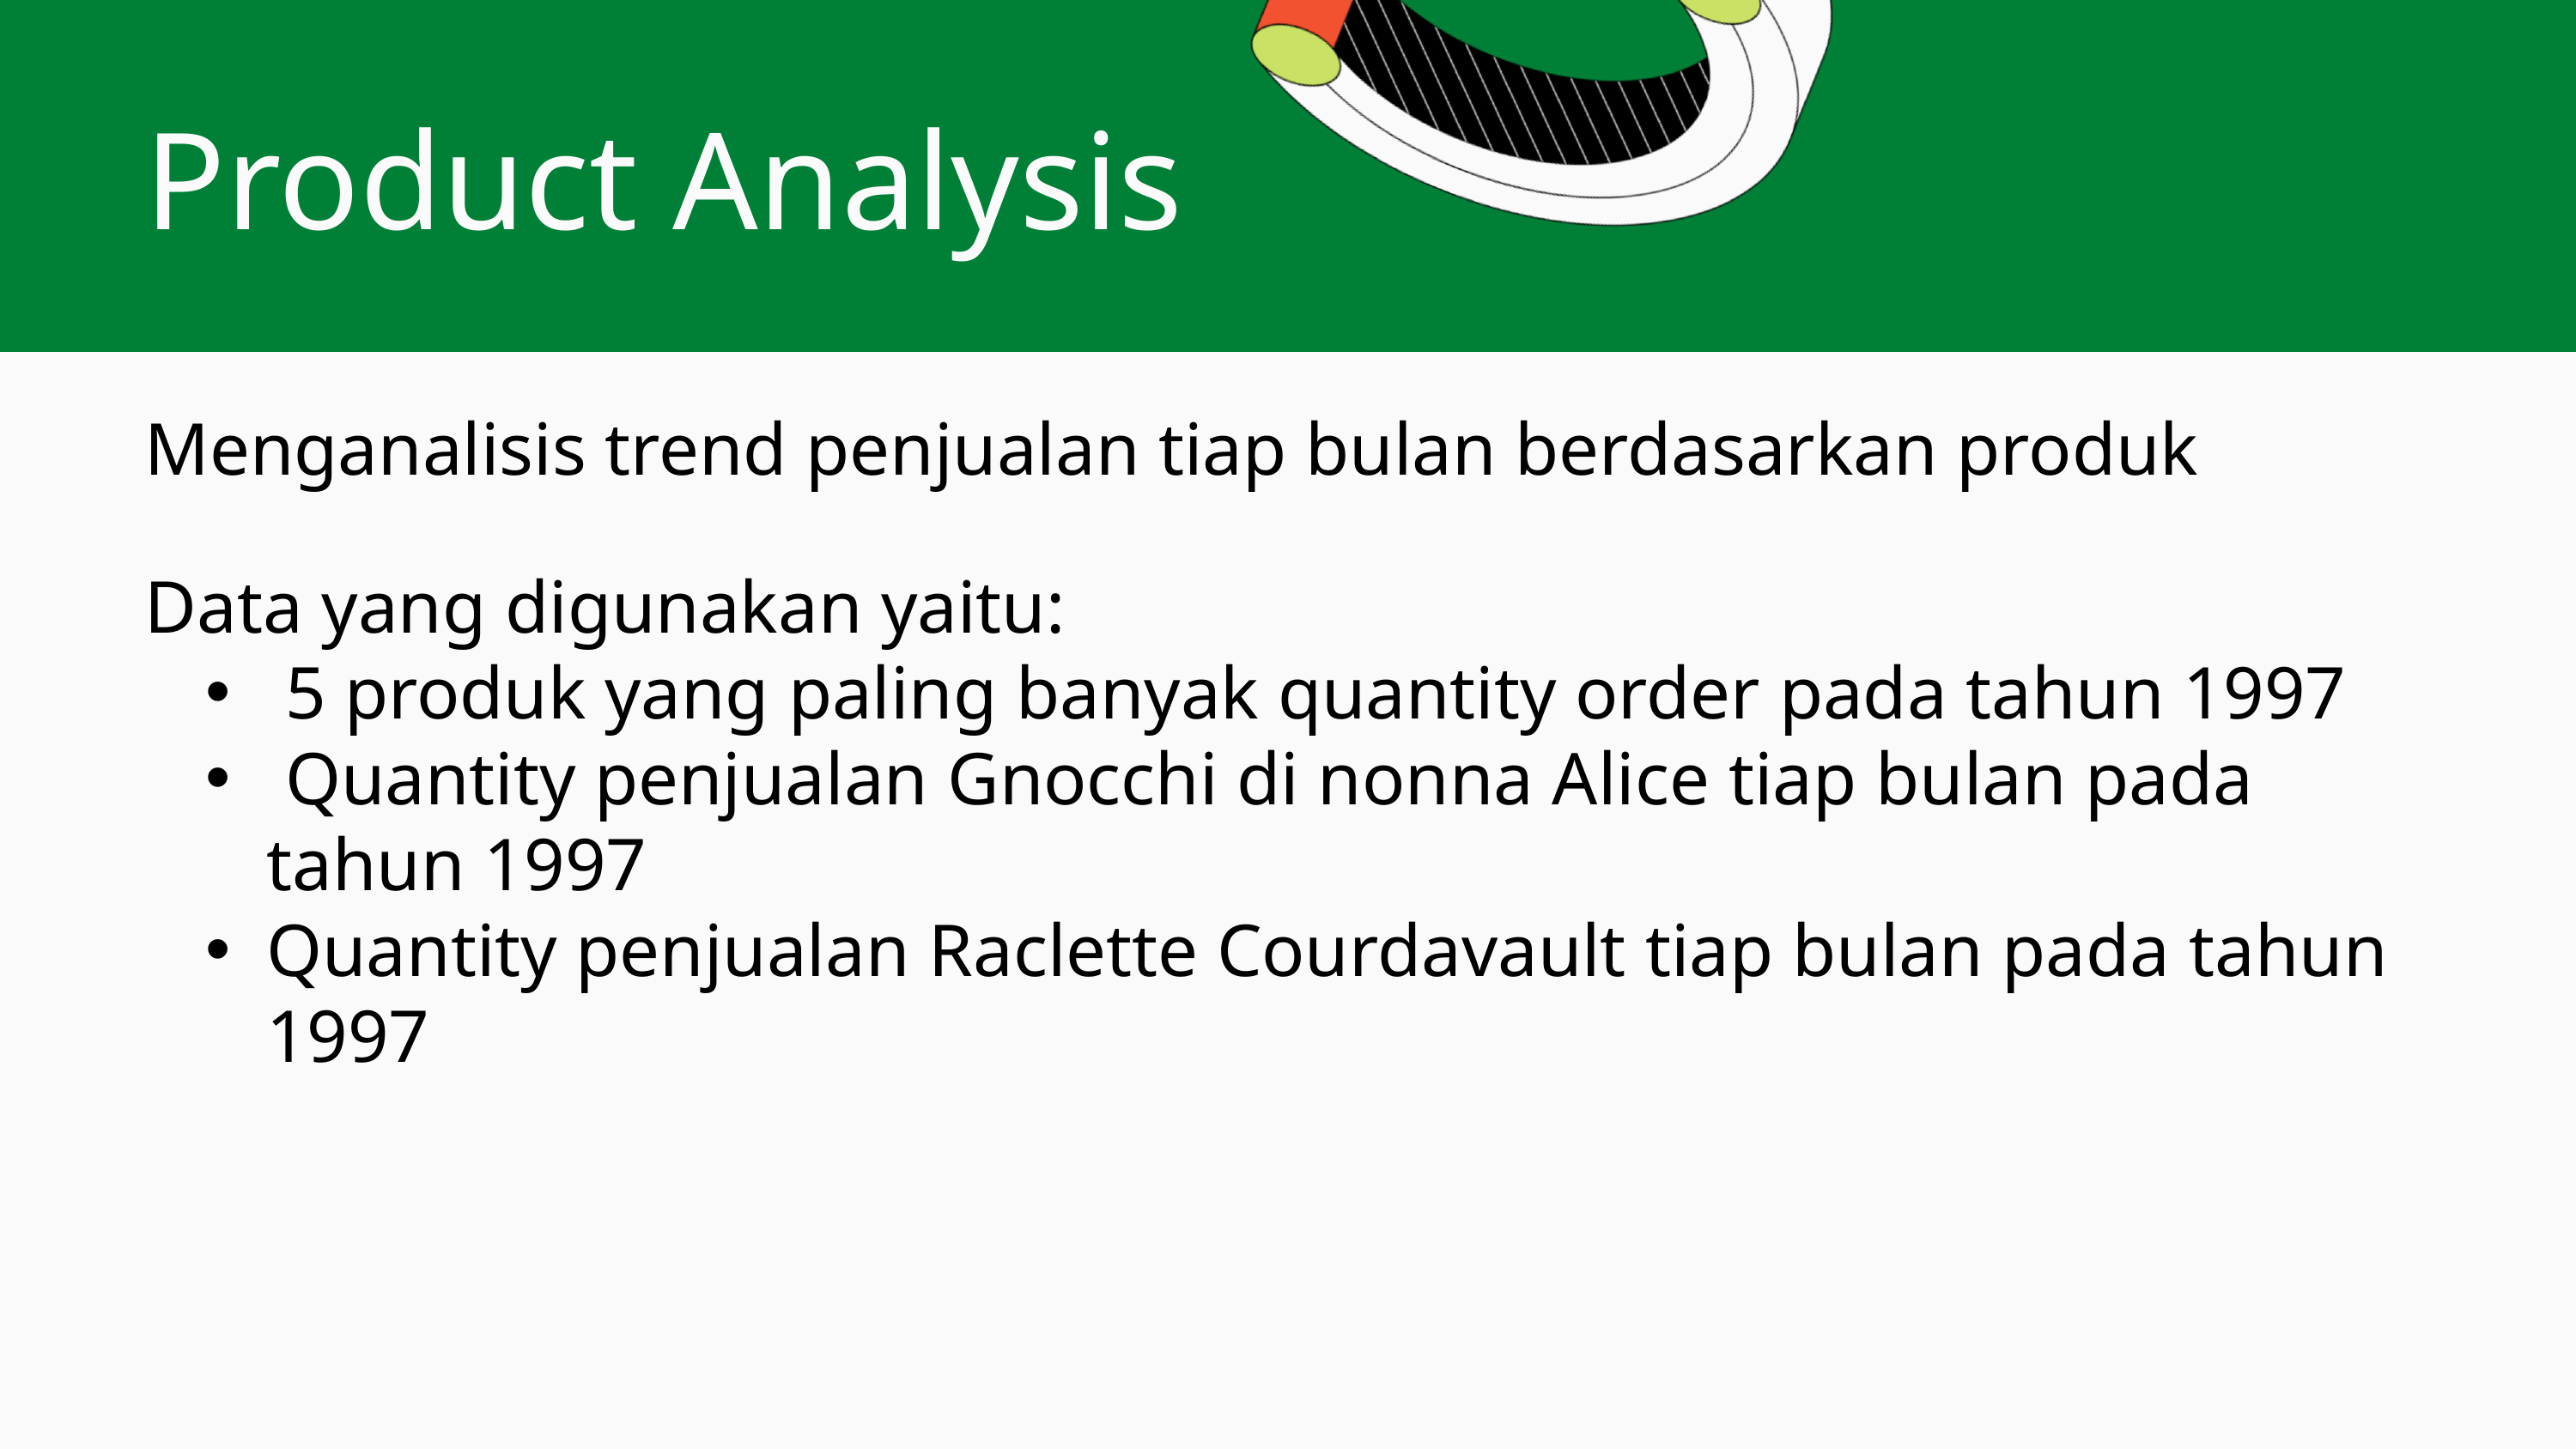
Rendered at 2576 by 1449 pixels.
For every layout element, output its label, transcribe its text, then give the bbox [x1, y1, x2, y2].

text_box Menganalisis trend penjualan tiap bulan berdasarkan produk [144, 403, 2432, 490]
text_box Product Analysis [144, 95, 1263, 257]
picture [1225, 0, 1878, 330]
text_box [0, 0, 2576, 352]
text_box Data yang digunakan yaitu: 5 produk yang paling banyak quantity order pada tahun 1997 Quantity penjualan Gnocchi di nonna Alice tiap bulan pada tahun 1997 Quantity penjualan Raclette Courdavault tiap bulan pada tahun 1997 [144, 561, 2432, 1077]
